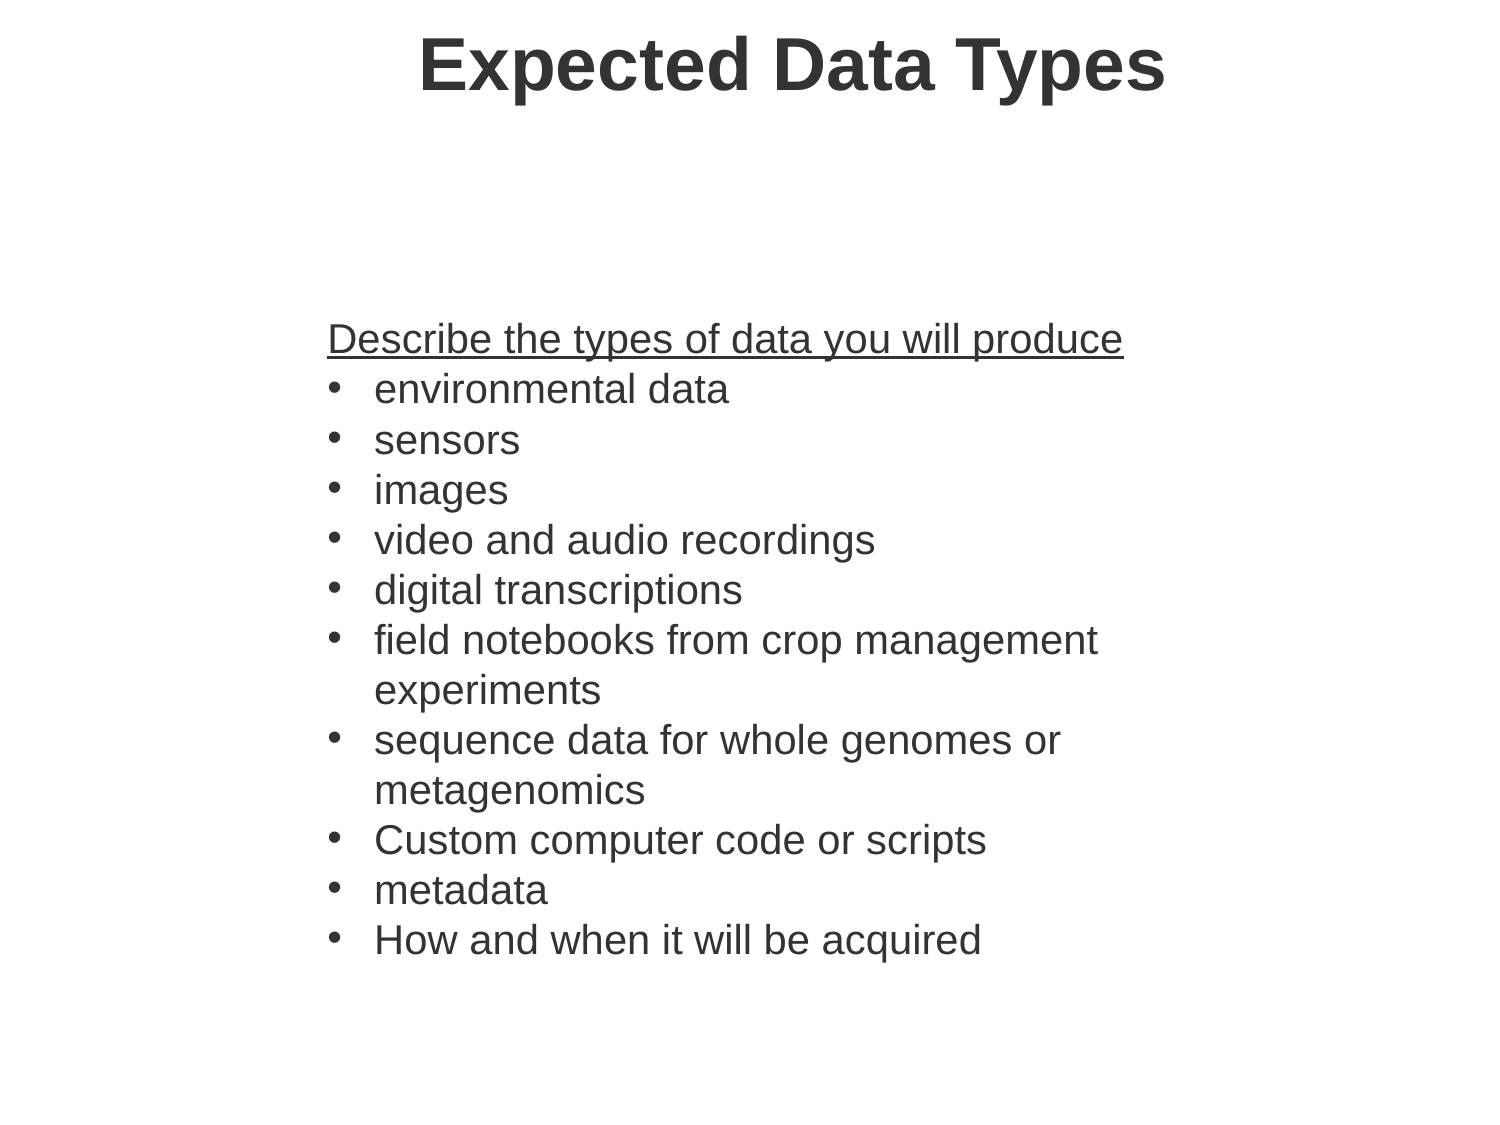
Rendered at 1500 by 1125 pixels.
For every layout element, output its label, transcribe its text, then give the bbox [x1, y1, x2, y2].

text_box Expected Data Types [403, 8, 1183, 204]
text_box Describe the types of data you will produce environmental data sensors images video and audio recordings digital transcriptions field notebooks from crop management experiments sequence data for whole genomes or metagenomics Custom computer code or scripts metadata How and when it will be acquired [312, 254, 1324, 970]
